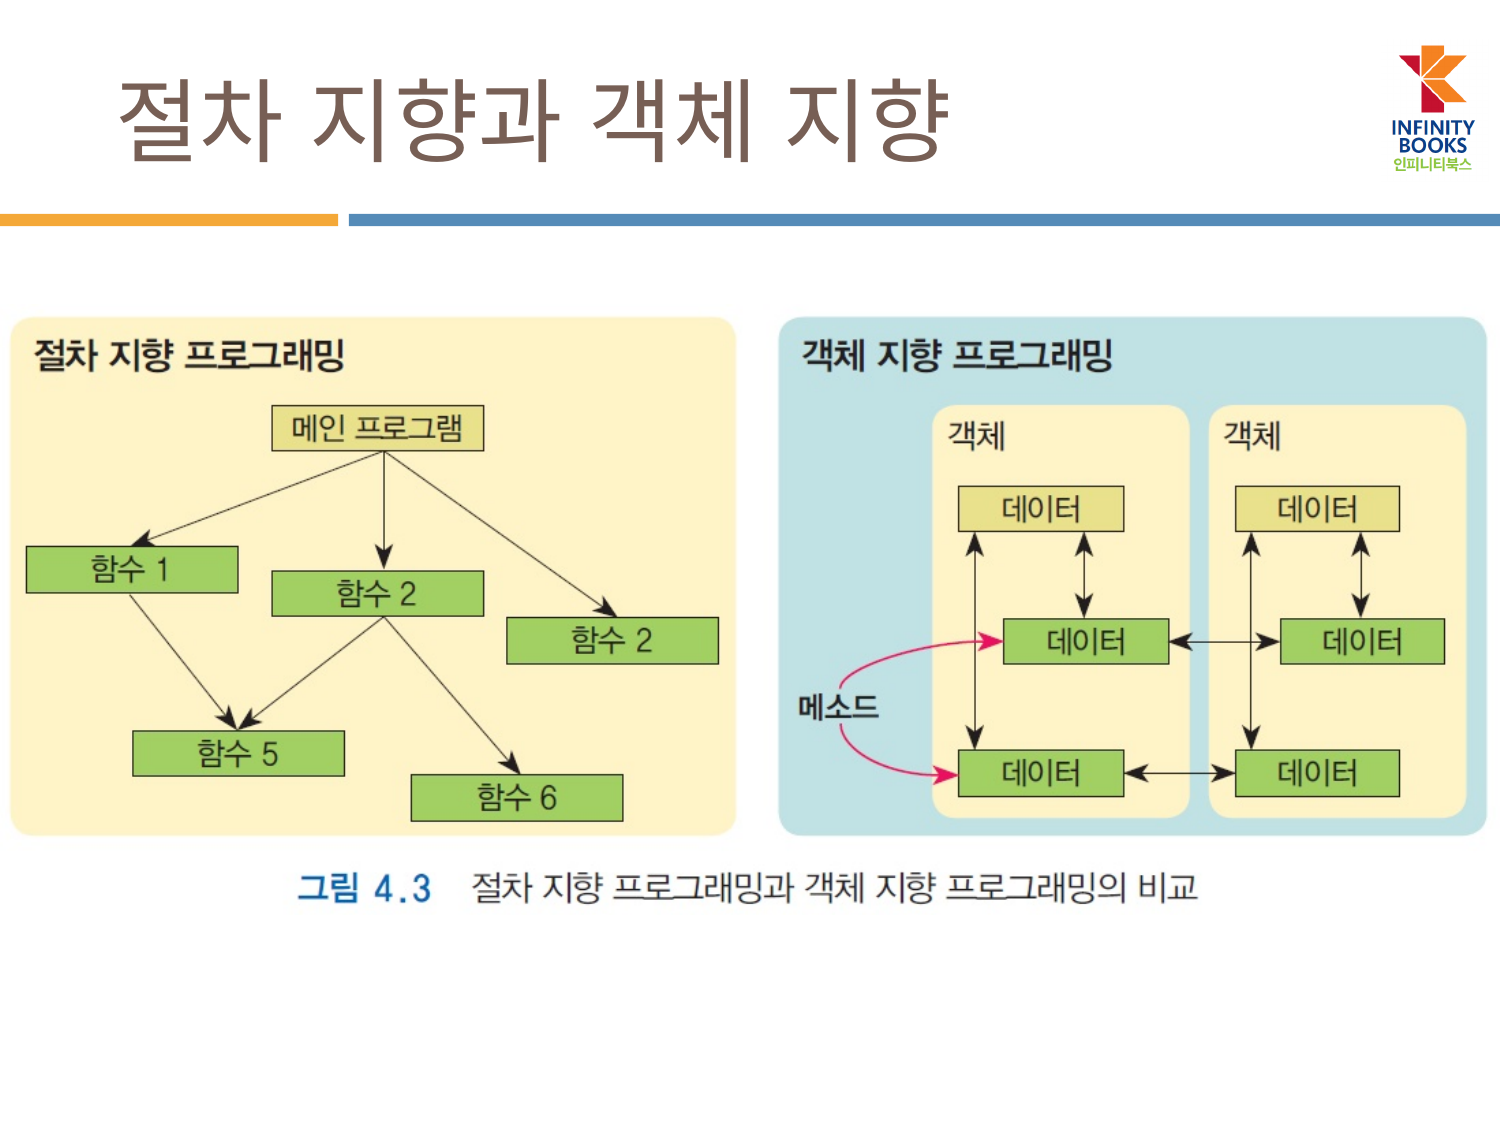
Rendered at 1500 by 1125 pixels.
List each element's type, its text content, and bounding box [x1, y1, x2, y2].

title 절차 지향과 객체 지향 [100, 37, 1438, 200]
picture [1438, 39, 1489, 182]
picture [0, 303, 1500, 915]
